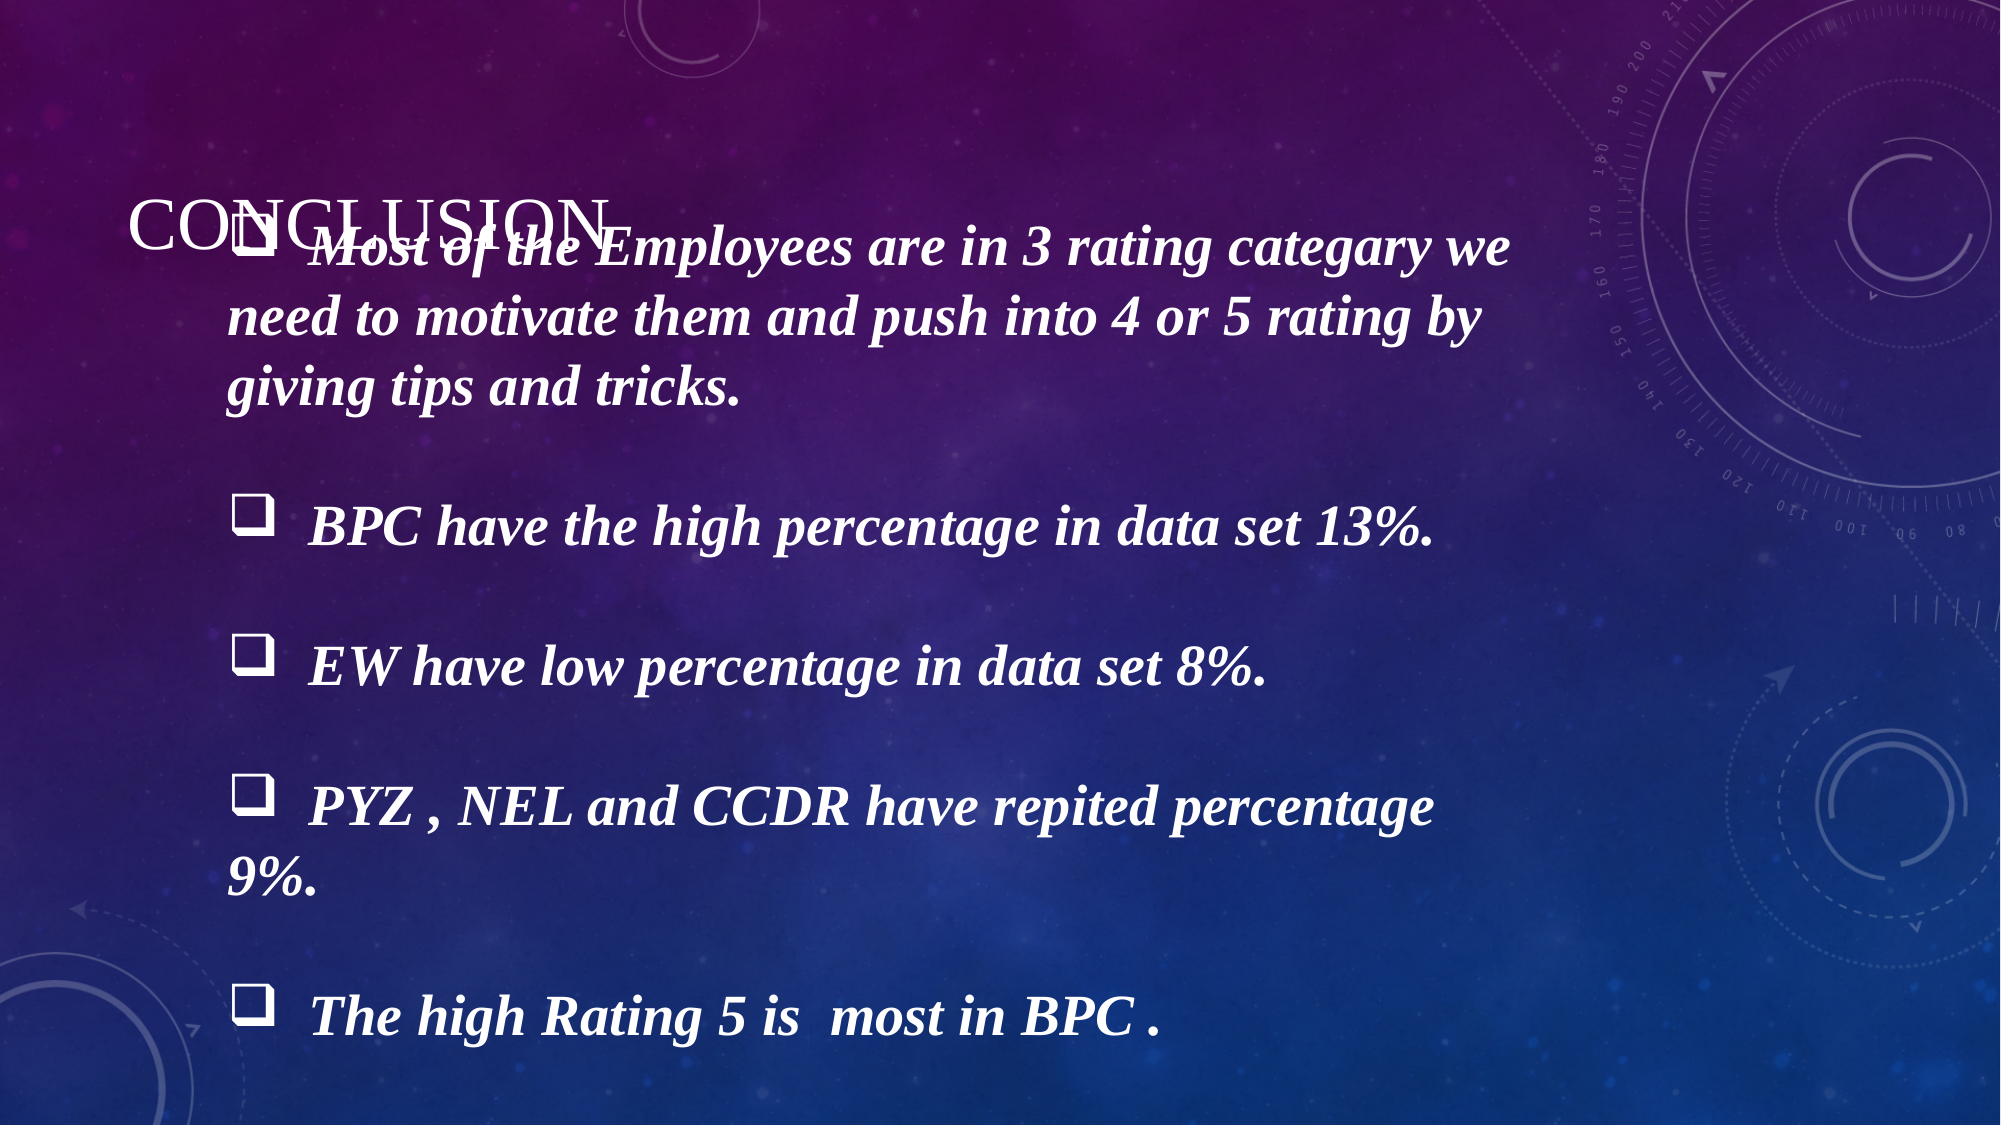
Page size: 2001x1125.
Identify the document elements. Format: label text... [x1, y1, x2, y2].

title conclusion [112, 99, 1775, 339]
text_box Most of the Employees are in 3 rating categary we need to motivate them and push into 4 or 5 rating by giving tips and tricks. BPC have the high percentage in data set 13%. EW have low percentage in data set 8%. PYZ , NEL and CCDR have repited percentage 9%. The high Rating 5 is most in BPC . [212, 199, 1538, 1055]
picture [0, 0, 2001, 1125]
